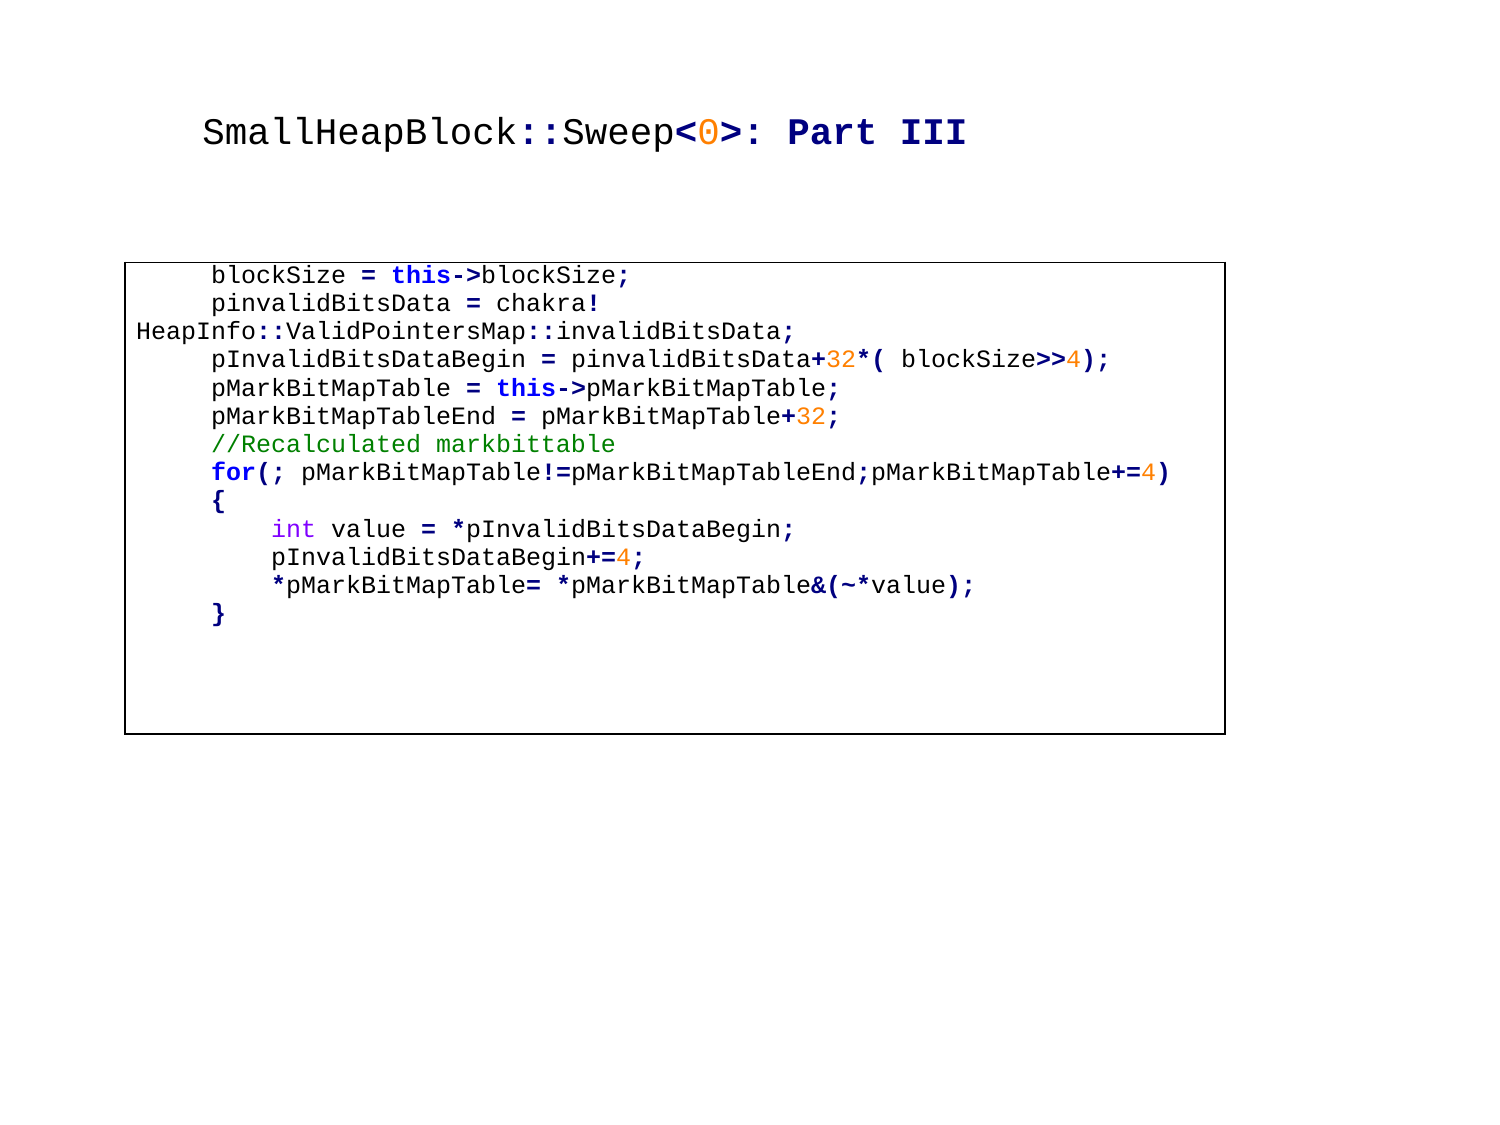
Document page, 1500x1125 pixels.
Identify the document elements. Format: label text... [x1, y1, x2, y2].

text_box SmallHeapBlock::Sweep<0>: Part III [187, 99, 1000, 160]
table_header blockSize = this->blockSize; pinvalidBitsData = chakra!HeapInfo::ValidPointersMap::invalidBitsData; pInvalidBitsDataBegin = pinvalidBitsData+32*( blockSize>>4); pMarkBitMapTable = this->pMarkBitMapTable; pMarkBitMapTableEnd = pMarkBitMapTable+32; //Recalculated markbittable for(; pMarkBitMapTable!=pMarkBitMapTableEnd;pMarkBitMapTable+=4) { int value = *pInvalidBitsDataBegin; pInvalidBitsDataBegin+=4; *pMarkBitMapTable= *pMarkBitMapTable&(~*value); } [126, 263, 1224, 733]
